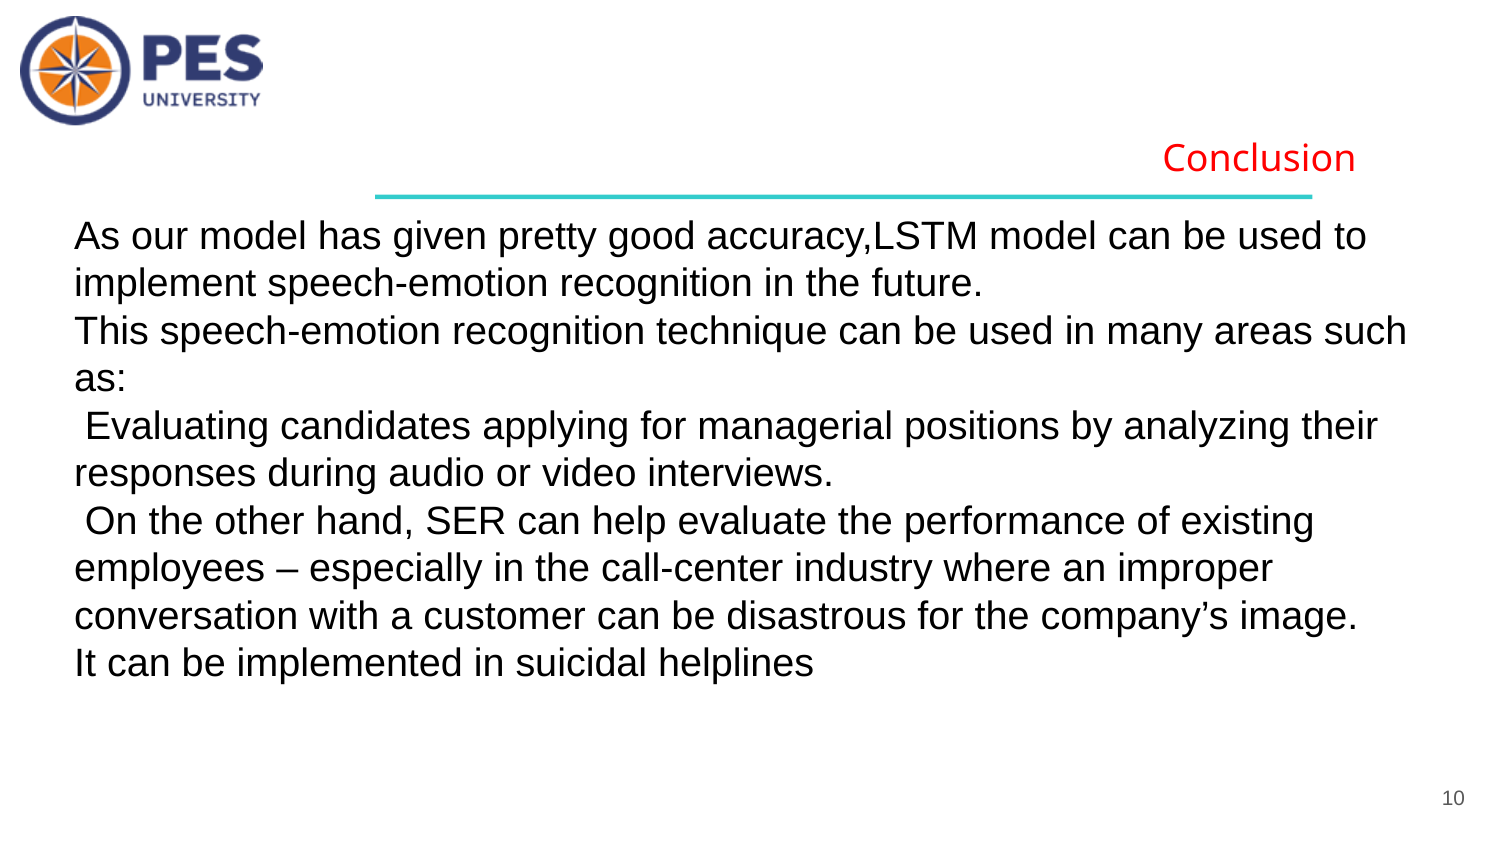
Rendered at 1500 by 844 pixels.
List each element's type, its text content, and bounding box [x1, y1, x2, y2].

text_box As our model has given pretty good accuracy,LSTM model can be used to implement speech-emotion recognition in the future. This speech-emotion recognition technique can be used in many areas such as: Evaluating candidates applying for managerial positions by analyzing their responses during audio or video interviews. On the other hand, SER can help evaluate the performance of existing employees – especially in the call-center industry where an improper conversation with a customer can be disastrous for the company’s image. It can be implemented in suicidal helplines [62, 204, 1439, 763]
picture [19, 15, 263, 129]
slide_number ‹#› [1389, 764, 1480, 830]
text_box [20, 130, 900, 205]
text_box [900, 194, 1313, 200]
text_box Conclusion [709, 128, 1368, 185]
